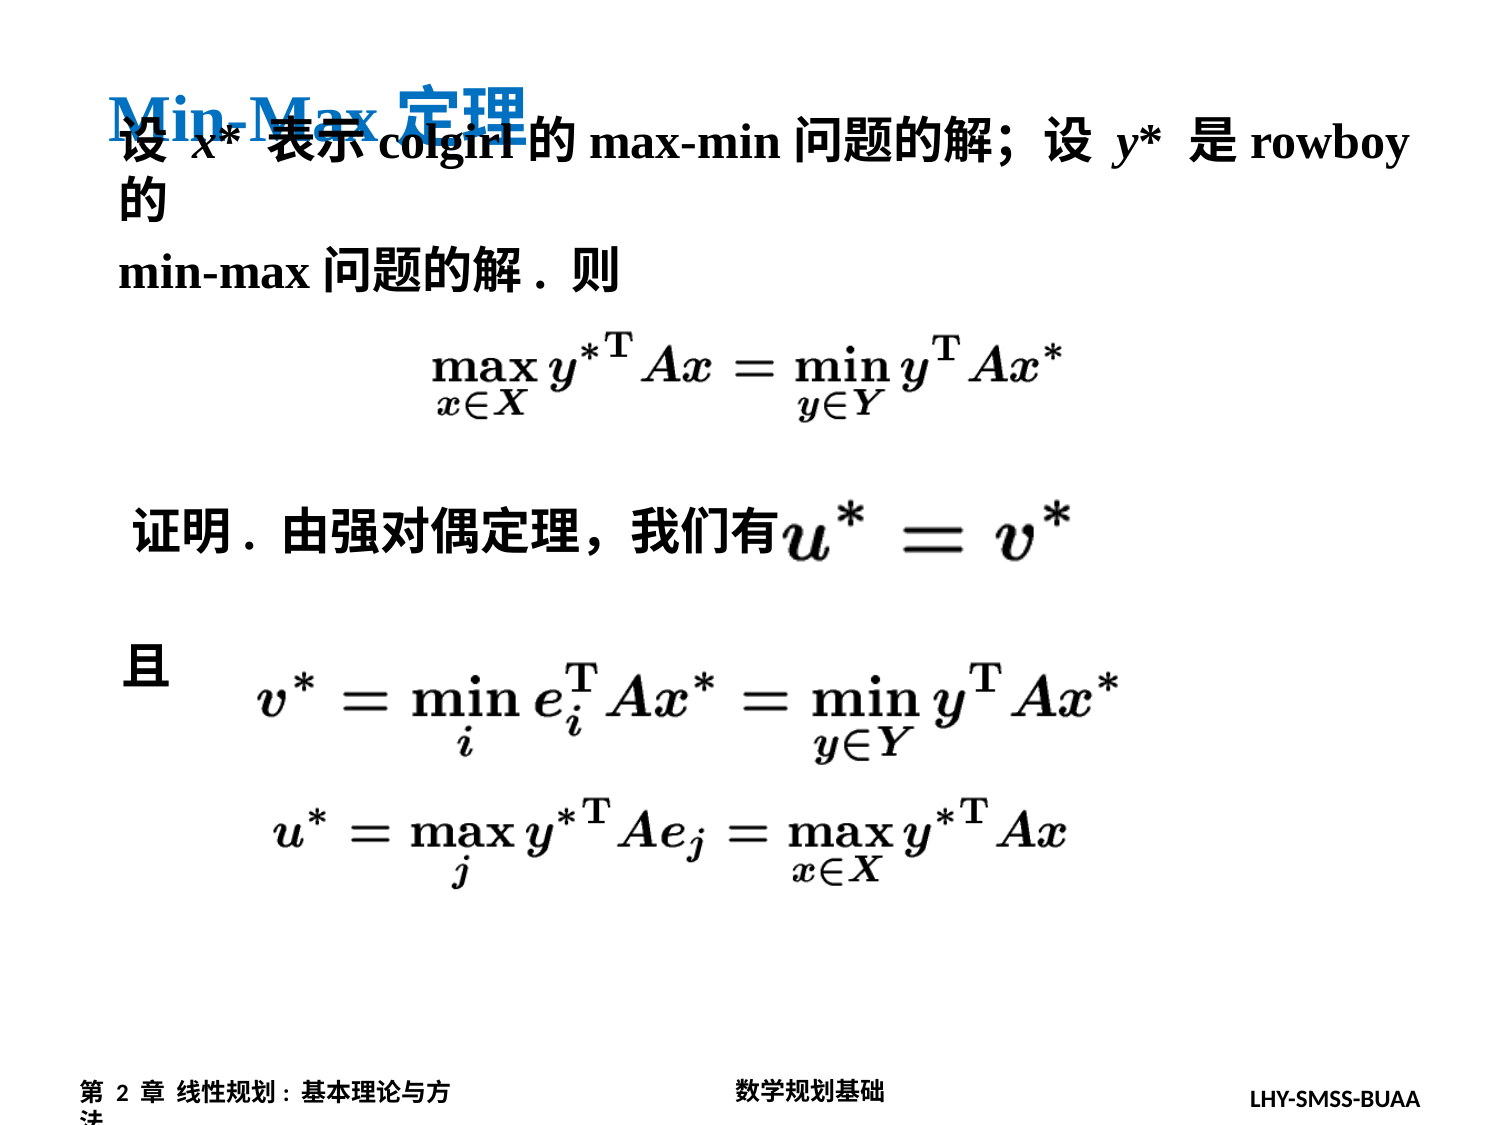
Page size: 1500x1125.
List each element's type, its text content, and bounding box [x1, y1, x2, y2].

text_box 且 [106, 627, 294, 702]
text_box 证明. 由强对偶定理，我们有 [116, 491, 775, 567]
picture [254, 656, 1124, 771]
picture [777, 490, 1077, 567]
text_box Min-Max定理 [93, 67, 1463, 163]
text_box 设 x* 表示colgirl的max-min问题的解；设 y* 是rowboy的 min-max问题的解. 则 [104, 101, 1434, 307]
picture [429, 327, 1068, 428]
picture [268, 793, 1071, 897]
